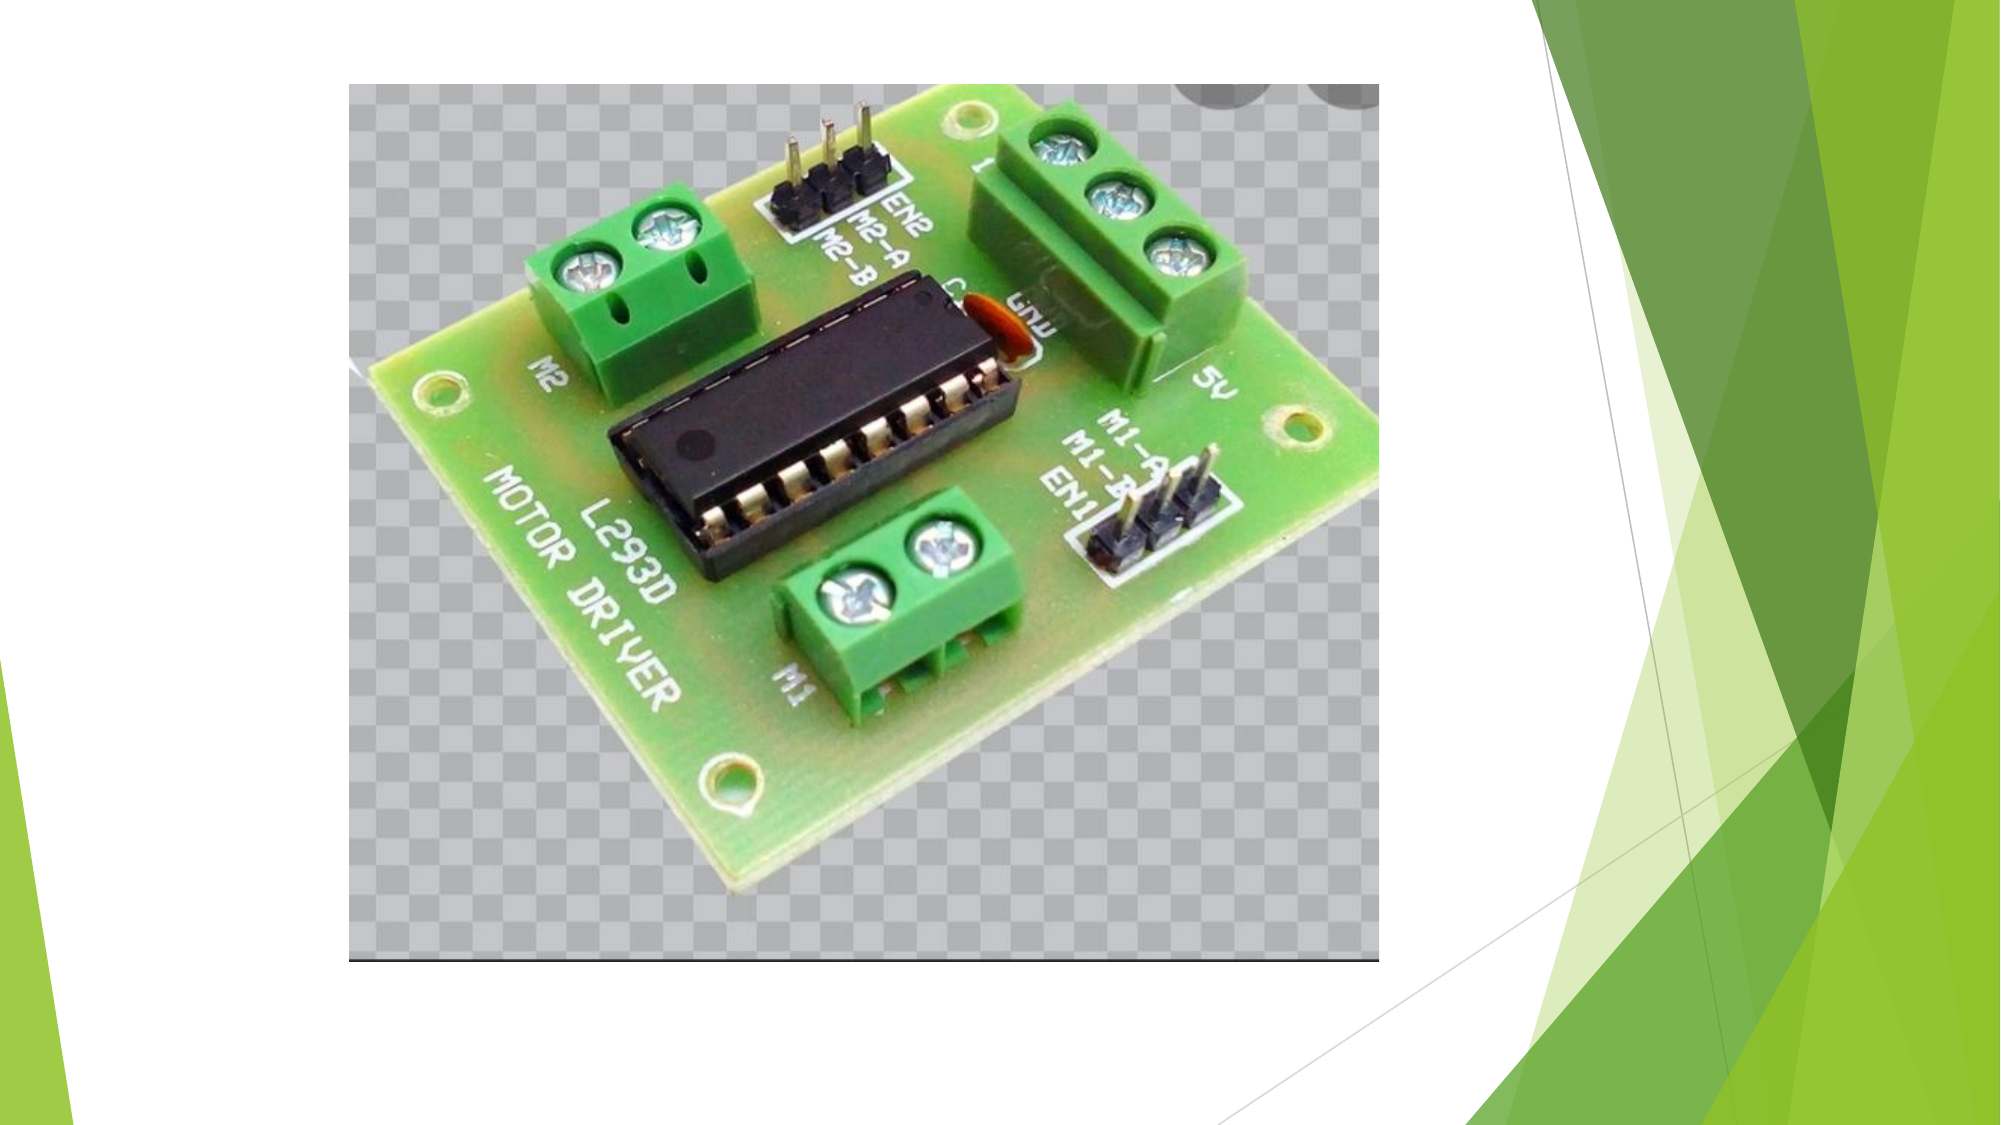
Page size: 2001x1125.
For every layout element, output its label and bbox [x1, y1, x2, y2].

picture [297, 84, 1380, 1041]
